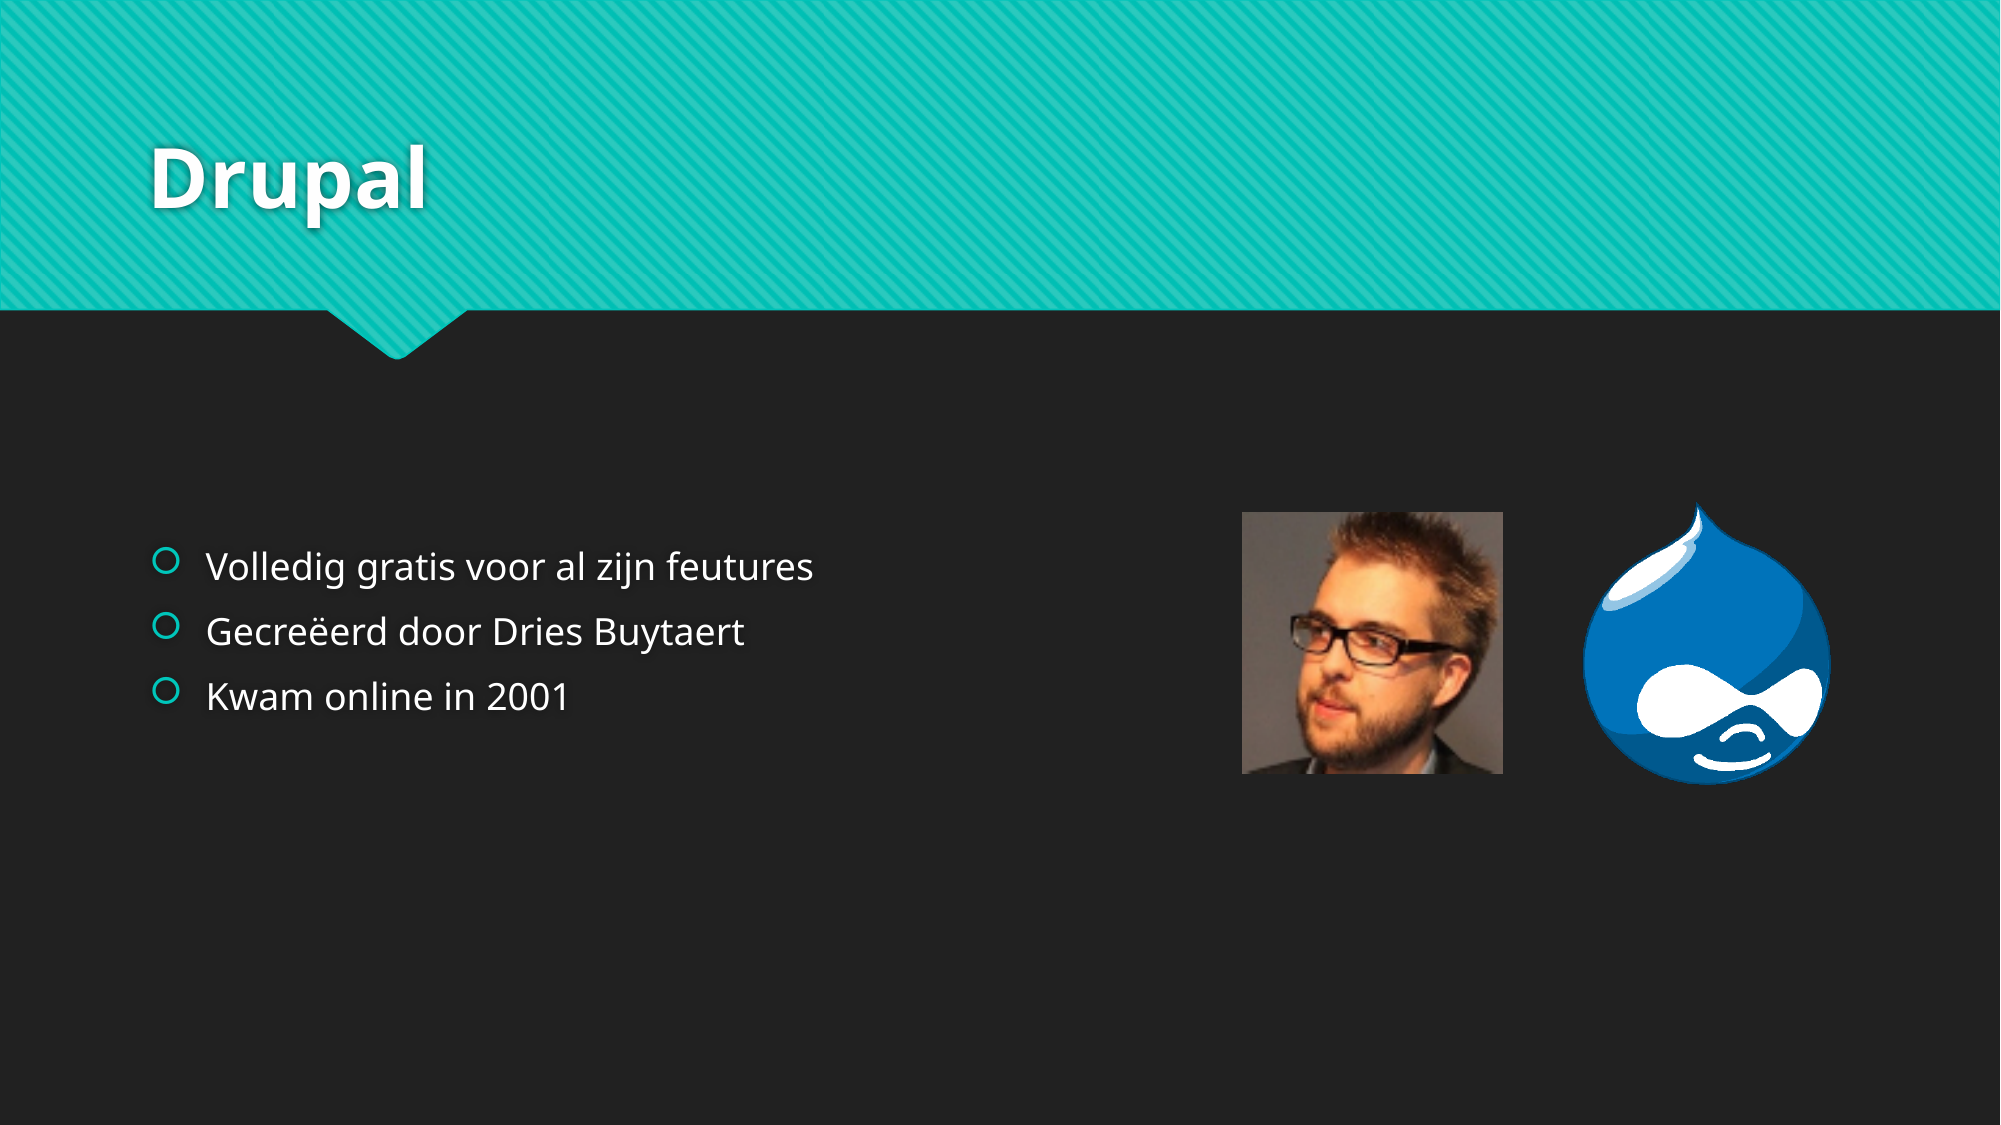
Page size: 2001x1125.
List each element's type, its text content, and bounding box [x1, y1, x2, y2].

title Drupal [132, 73, 1868, 233]
list Volledig gratis voor al zijn feutures Gecreëerd door Dries Buytaert Kwam online in 2001 [134, 364, 1866, 962]
picture [1580, 498, 1833, 788]
picture [1241, 512, 1503, 774]
